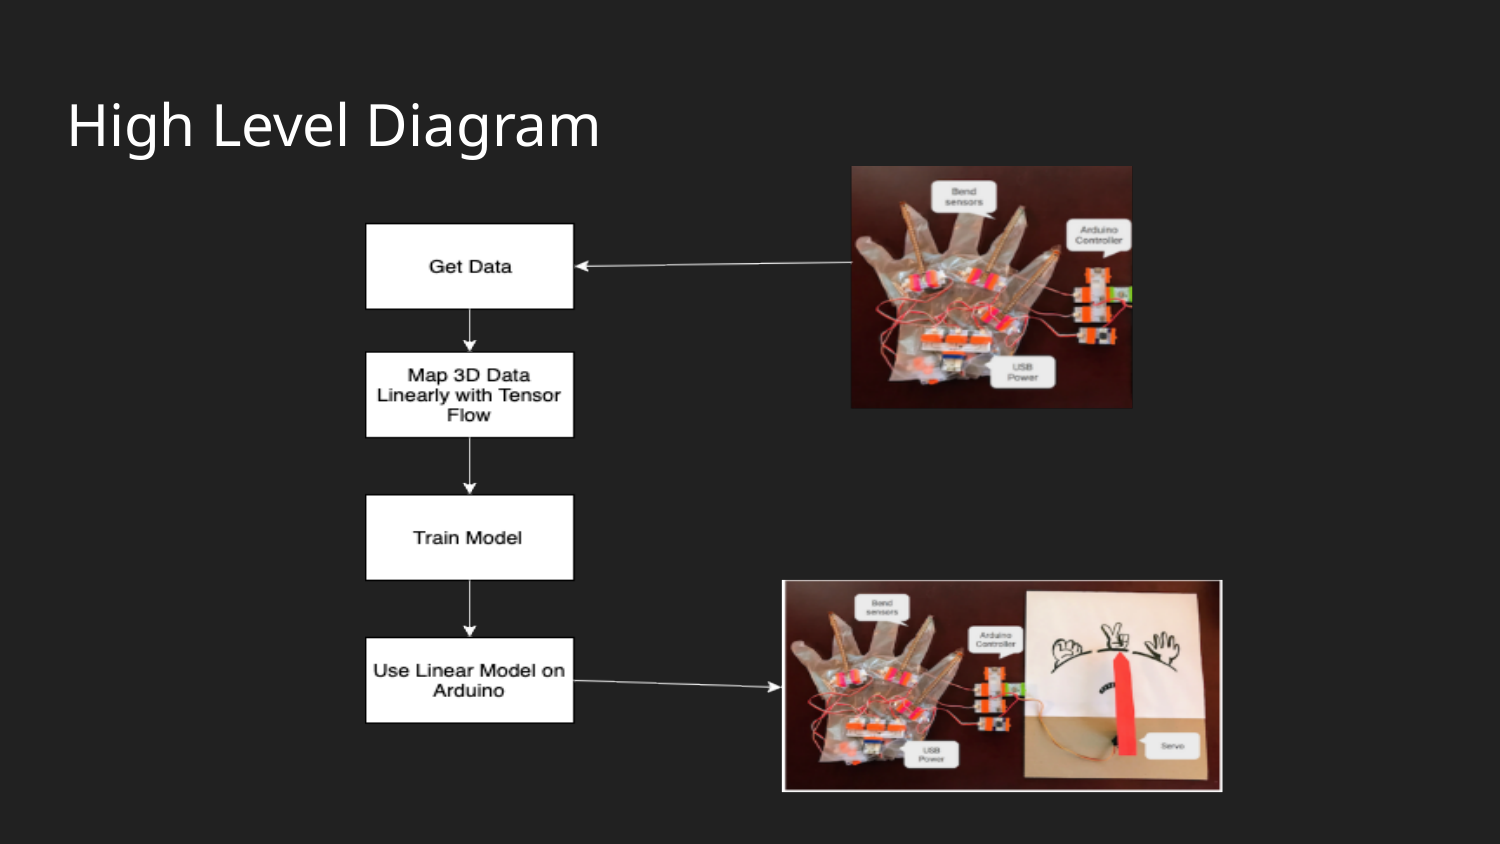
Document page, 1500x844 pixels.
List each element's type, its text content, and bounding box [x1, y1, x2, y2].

picture [365, 166, 1225, 794]
title High Level Diagram [51, 72, 1449, 167]
